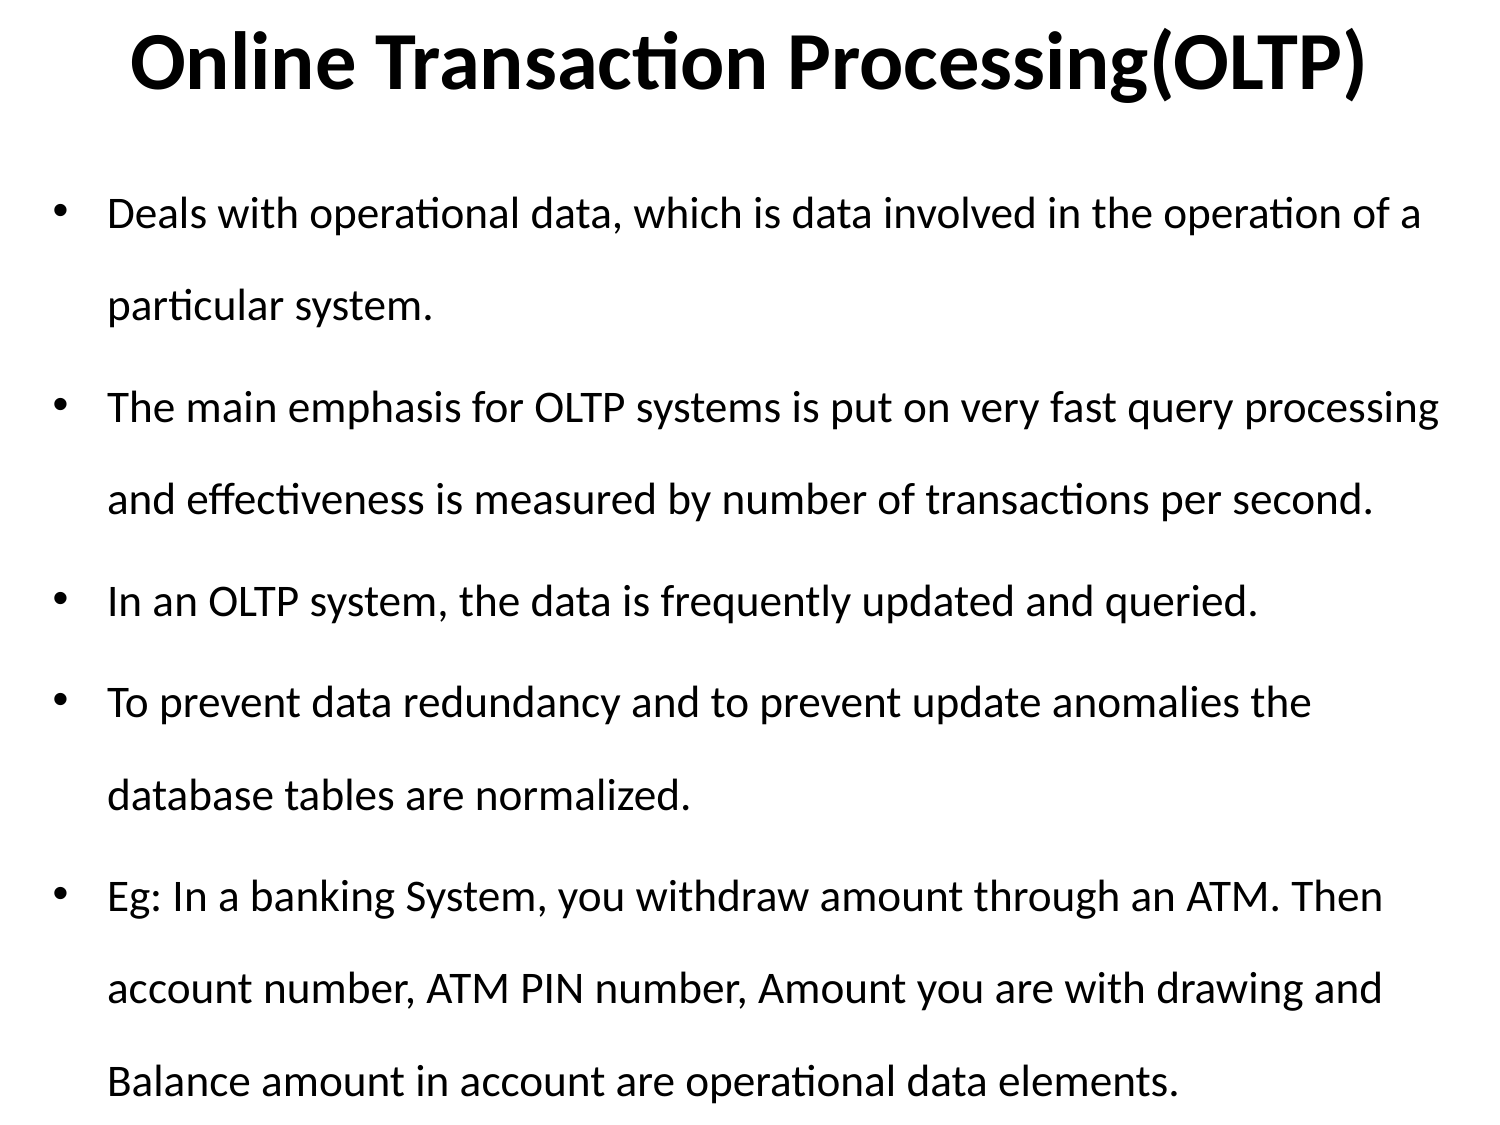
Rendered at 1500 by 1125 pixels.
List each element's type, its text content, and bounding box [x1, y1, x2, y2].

title Online Transaction Processing(OLTP) [75, 0, 1425, 125]
list Deals with operational data, which is data involved in the operation of a particular system. The main emphasis for OLTP systems is put on very fast query processing and effectiveness is measured by number of transactions per second. In an OLTP system, the data is frequently updated and queried. To prevent data redundancy and to prevent update anomalies the database tables are normalized. Eg: In a banking System, you withdraw amount through an ATM. Then account number, ATM PIN number, Amount you are with drawing and Balance amount in account are operational data elements. [37, 137, 1475, 1125]
